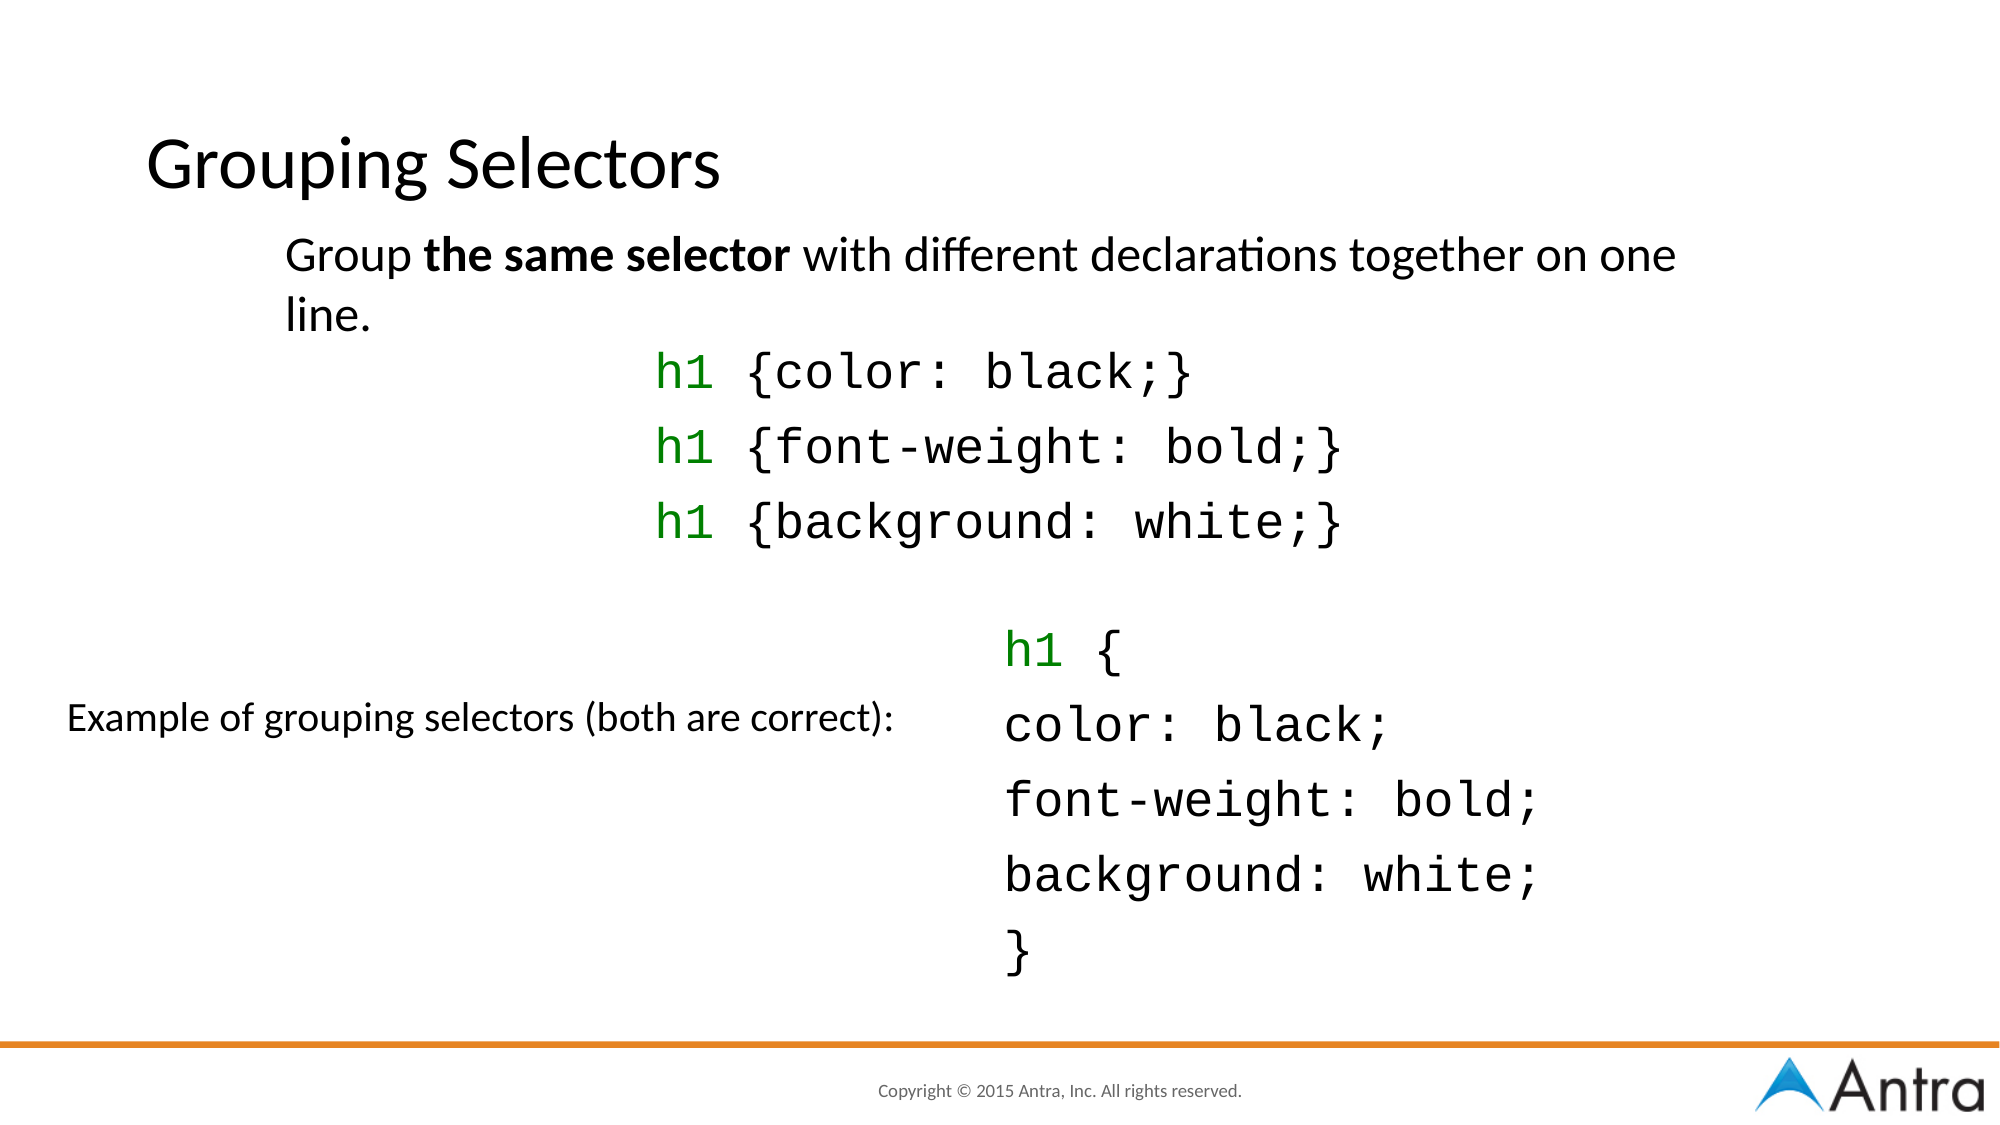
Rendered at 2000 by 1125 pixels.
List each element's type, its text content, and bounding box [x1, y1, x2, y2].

text_box Example of grouping selectors (both are correct): [52, 682, 1228, 748]
title Grouping Selectors [146, 40, 1472, 204]
text_box h1 { color: black; font-weight: bold; background: white; } [988, 608, 2000, 984]
picture [1744, 1048, 1994, 1122]
text_box Group the same selector with different declarations together on one line. [270, 213, 1708, 349]
text_box h1 {color: black;} h1 {font-weight: bold;} h1 {background: white;} [639, 331, 1815, 557]
